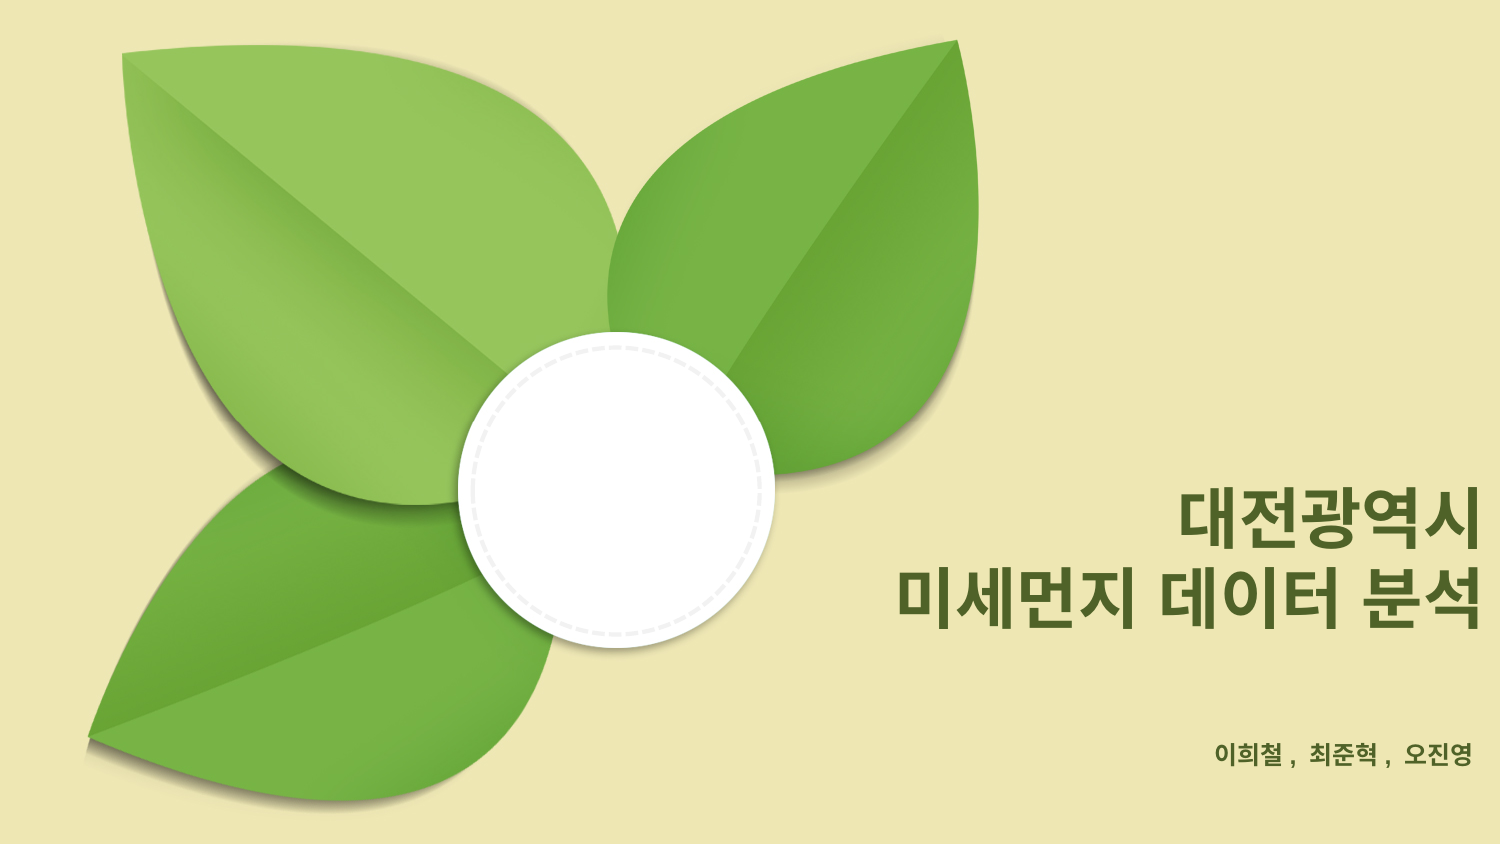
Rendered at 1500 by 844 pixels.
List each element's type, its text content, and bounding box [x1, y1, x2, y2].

picture [0, 0, 1500, 844]
text_box [470, 345, 762, 637]
text_box 대전광역시 미세먼지 데이터 분석 [714, 469, 1500, 644]
text_box 이희철, 최준혁, 오진영 [702, 731, 1489, 777]
